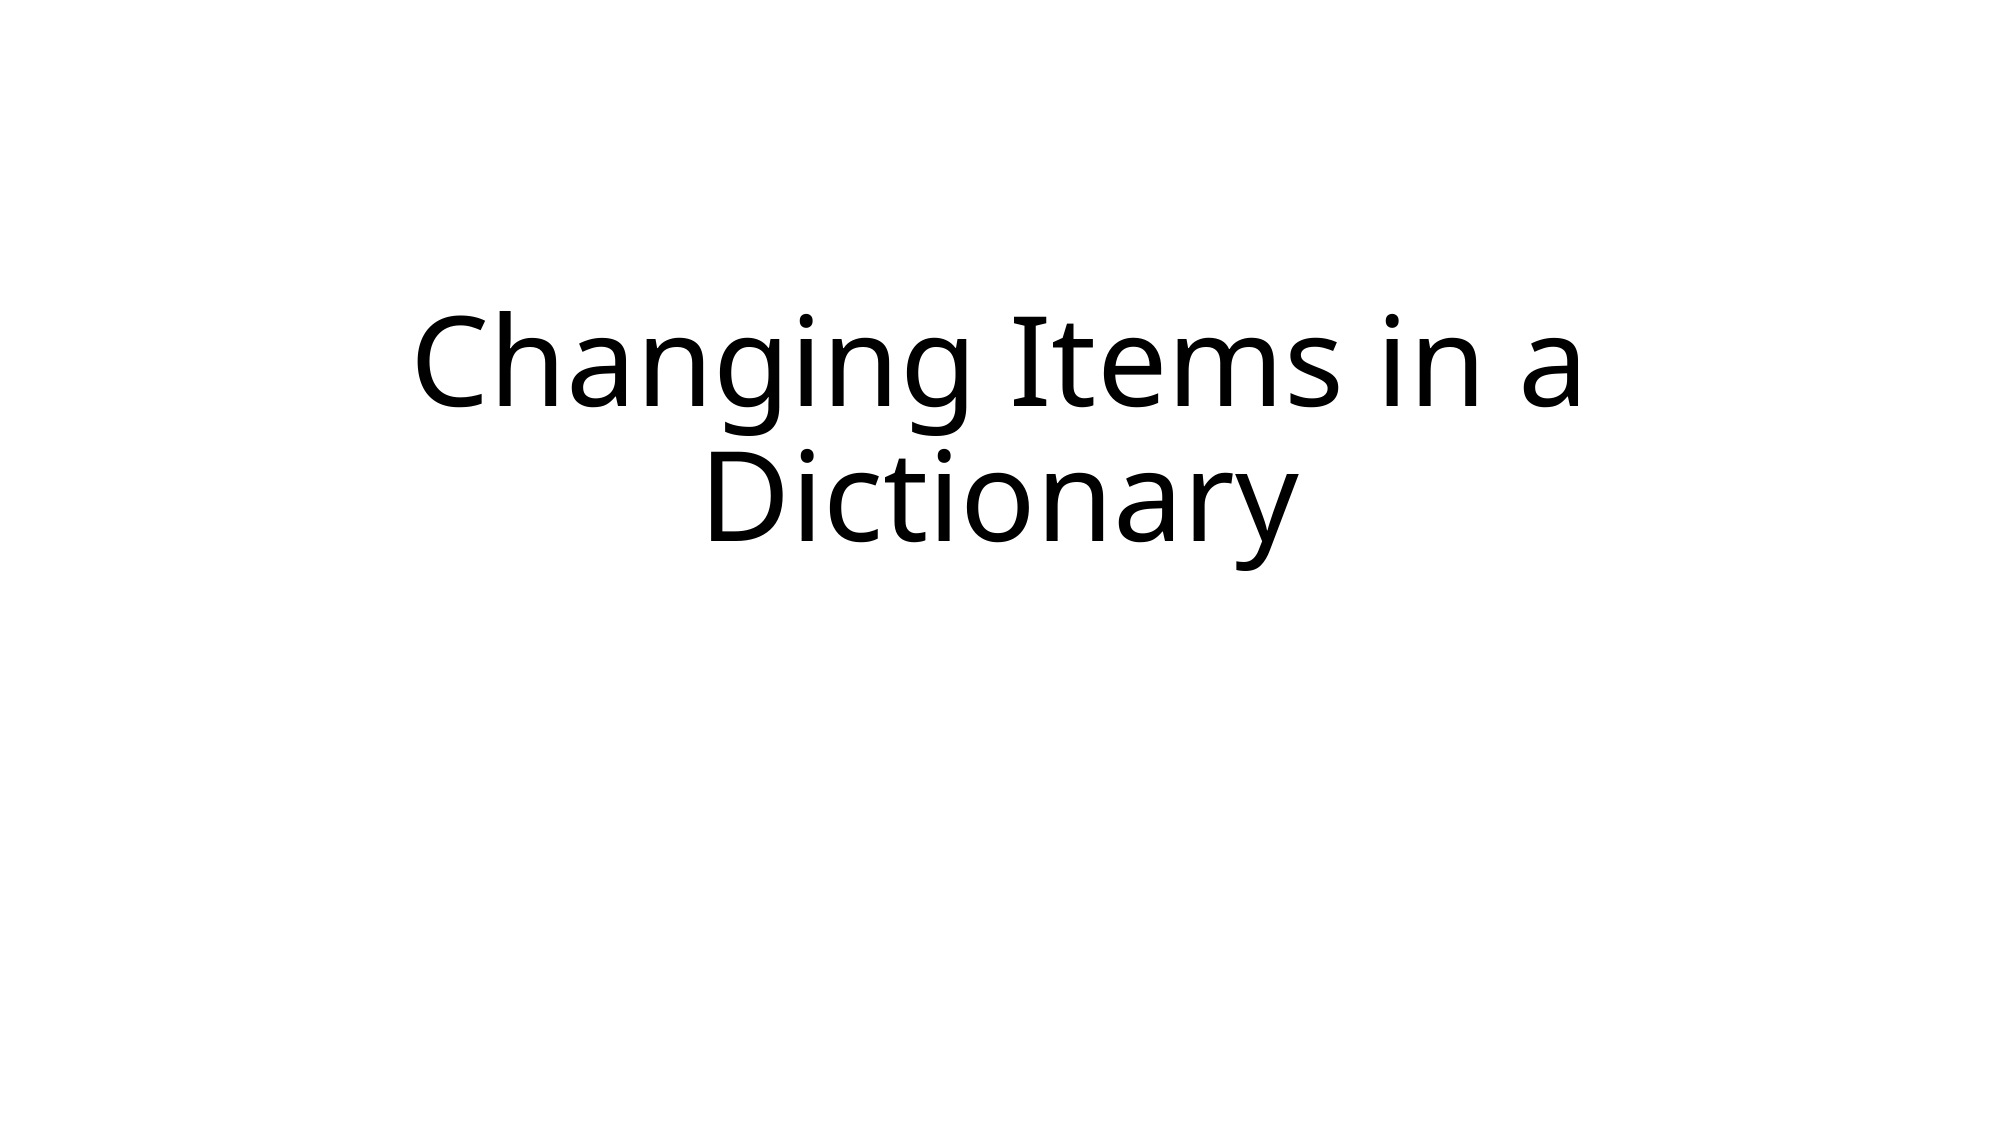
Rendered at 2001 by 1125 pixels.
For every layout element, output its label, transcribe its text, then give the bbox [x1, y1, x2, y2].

title Changing Items in a Dictionary [249, 184, 1750, 576]
